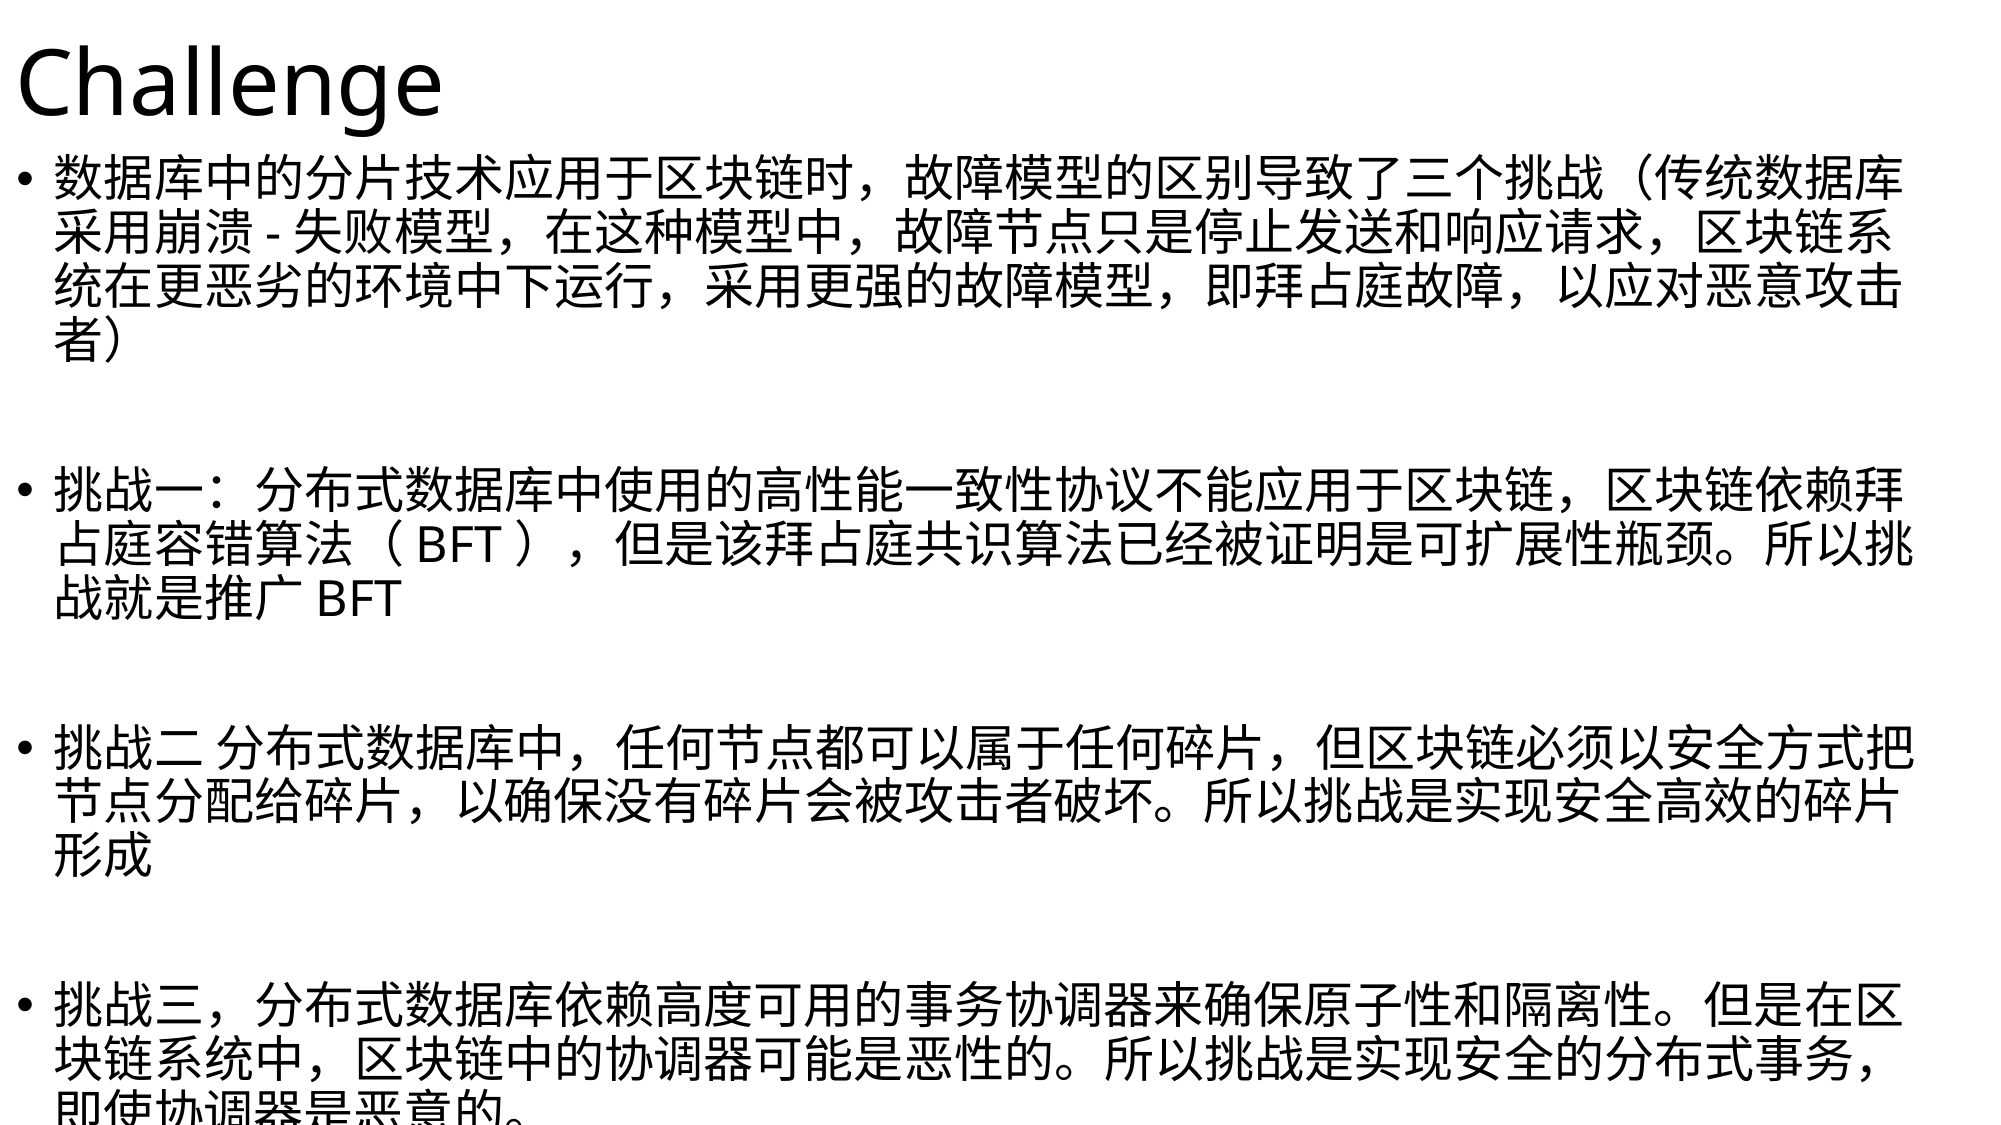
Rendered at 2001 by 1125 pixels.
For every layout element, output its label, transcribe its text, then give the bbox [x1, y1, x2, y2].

list 数据库中的分片技术应用于区块链时，故障模型的区别导致了三个挑战（传统数据库采用崩溃-失败模型，在这种模型中，故障节点只是停止发送和响应请求，区块链系统在更恶劣的环境中下运行，采用更强的故障模型，即拜占庭故障，以应对恶意攻击者） 挑战一：分布式数据库中使用的高性能一致性协议不能应用于区块链，区块链依赖拜占庭容错算法（BFT），但是该拜占庭共识算法已经被证明是可扩展性瓶颈。所以挑战就是推广BFT 挑战二 分布式数据库中，任何节点都可以属于任何碎片，但区块链必须以安全方式把节点分配给碎片，以确保没有碎片会被攻击者破坏。所以挑战是实现安全高效的碎片形成 挑战三，分布式数据库依赖高度可用的事务协调器来确保原子性和隔离性。但是在区块链系统中，区块链中的协调器可能是恶性的。所以挑战是实现安全的分布式事务，即使协调器是恶意的。 [1, 146, 1955, 1125]
title Challenge [0, 0, 1725, 173]
